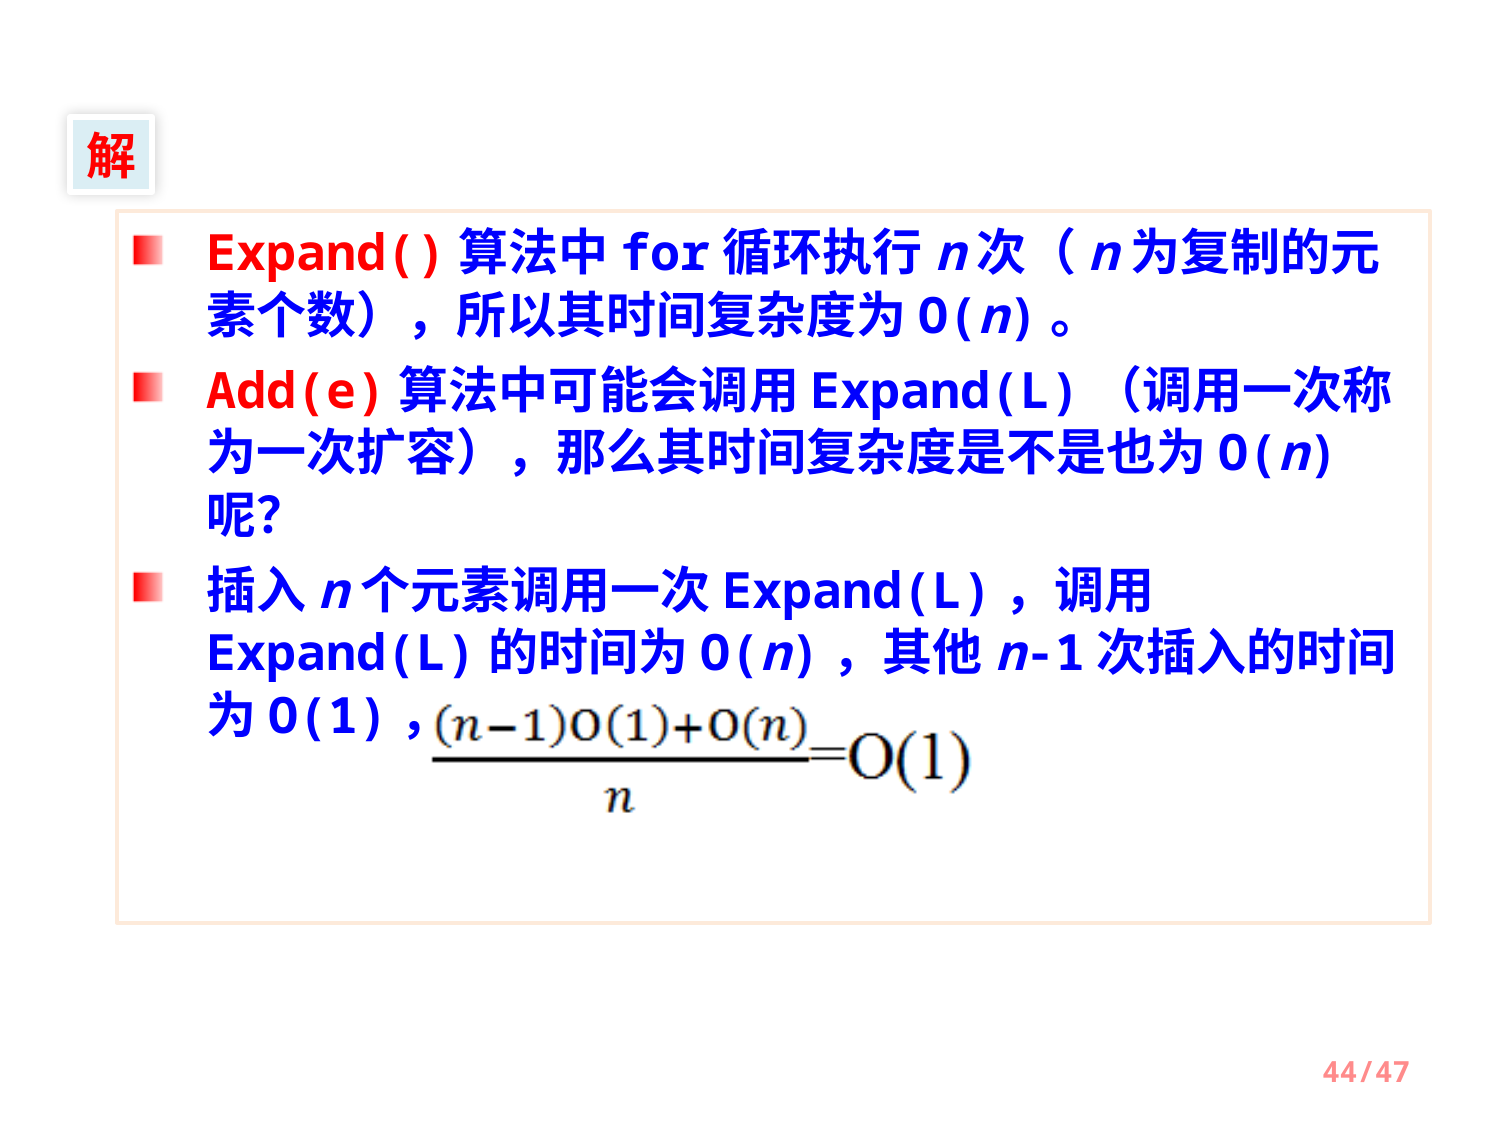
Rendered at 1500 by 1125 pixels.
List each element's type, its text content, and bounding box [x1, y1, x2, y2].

picture [131, 233, 167, 269]
picture [131, 370, 167, 406]
picture [421, 679, 987, 833]
text_box 解 [67, 114, 155, 195]
slide_number /47 [1074, 1042, 1425, 1103]
text_box Expand()算法中for循环执行n次（n为复制的元素个数），所以其时间复杂度为O(n)。 Add(e)算法中可能会调用Expand(L)（调用一次称为一次扩容），那么其时间复杂度是不是也为O(n)呢？ 插入n个元素调用一次Expand(L)，调用Expand(L)的时间为O(n)，其他n-1次插入的时间为O(1)，平摊结果是 [115, 209, 1432, 925]
picture [131, 570, 167, 606]
